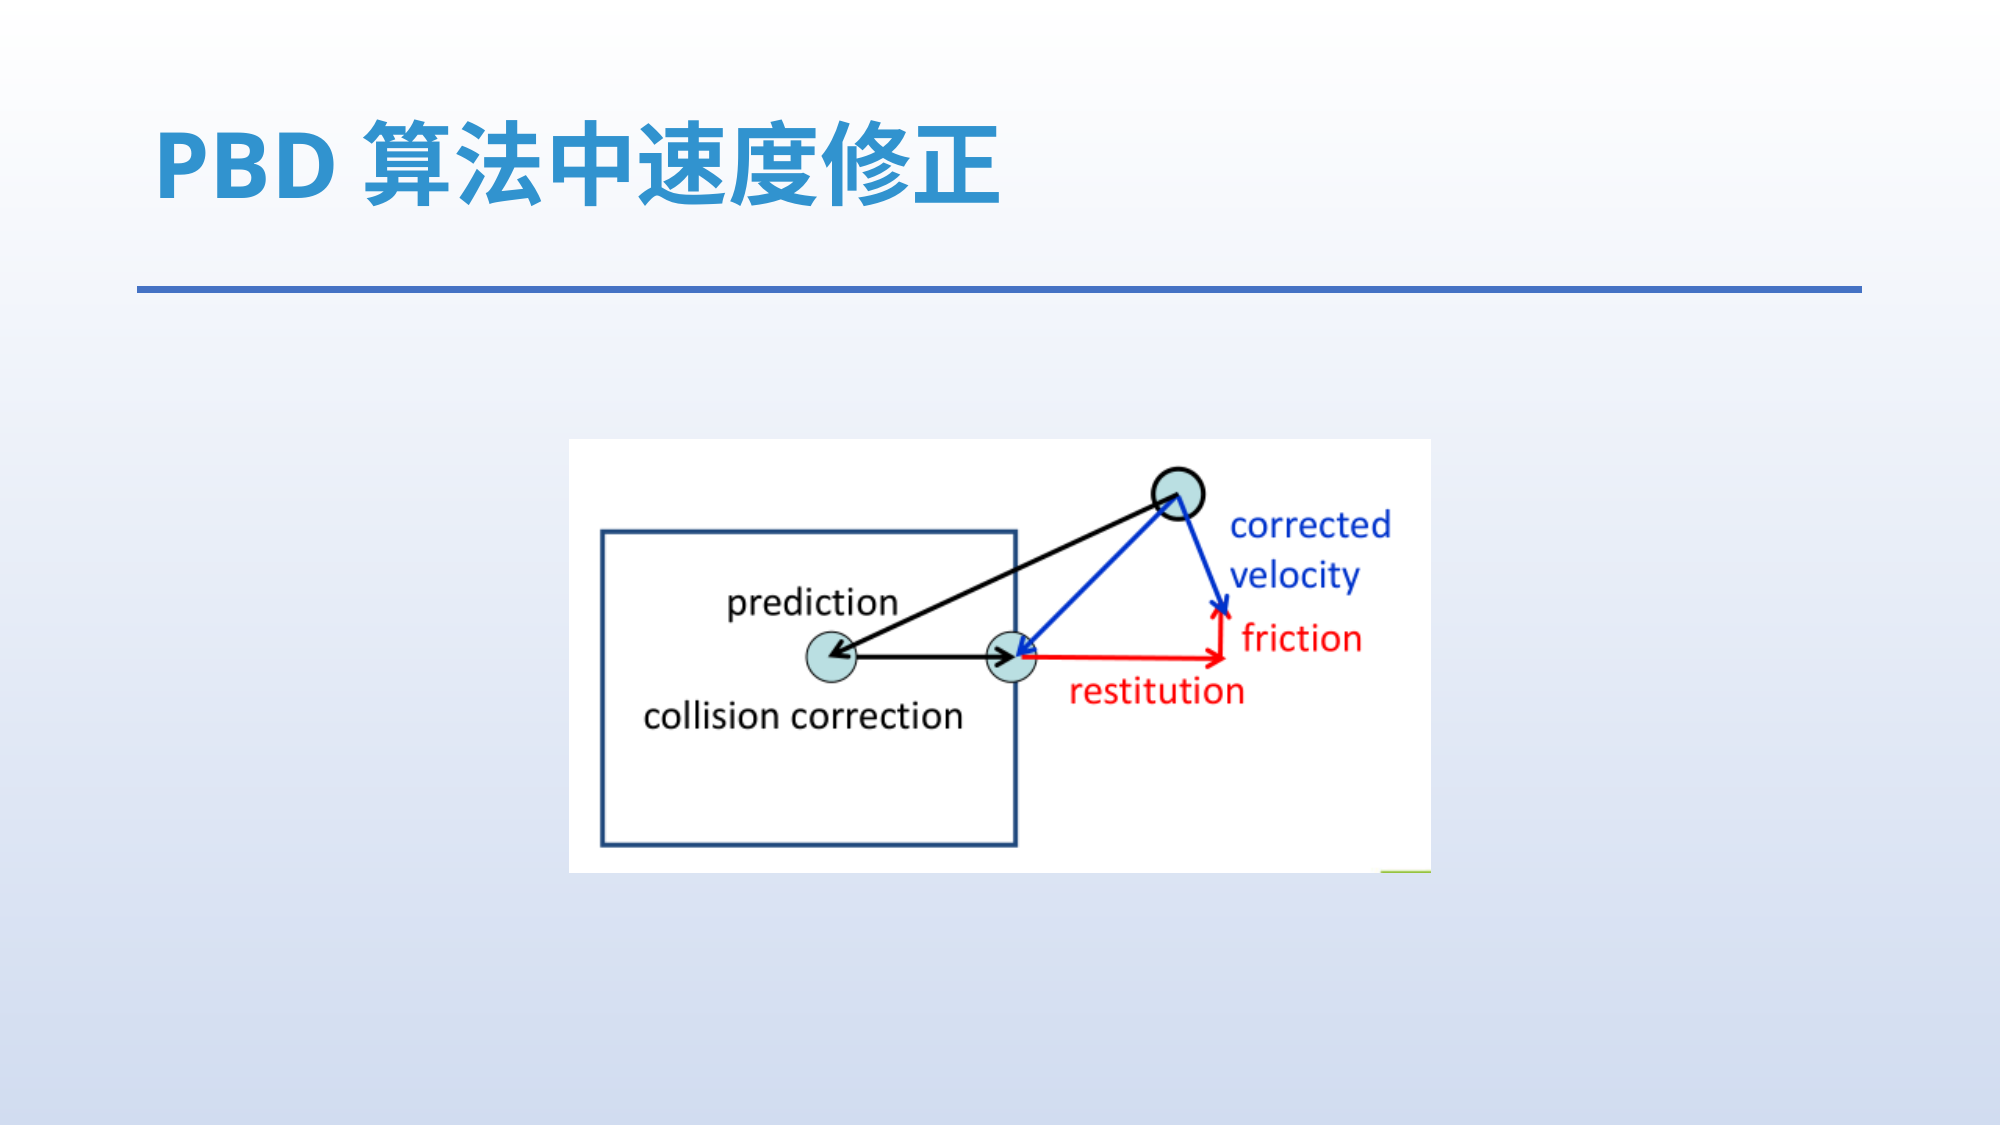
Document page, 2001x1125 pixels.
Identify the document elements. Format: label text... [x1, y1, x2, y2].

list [569, 439, 1431, 873]
title PBD算法中速度修正 [137, 59, 1863, 278]
